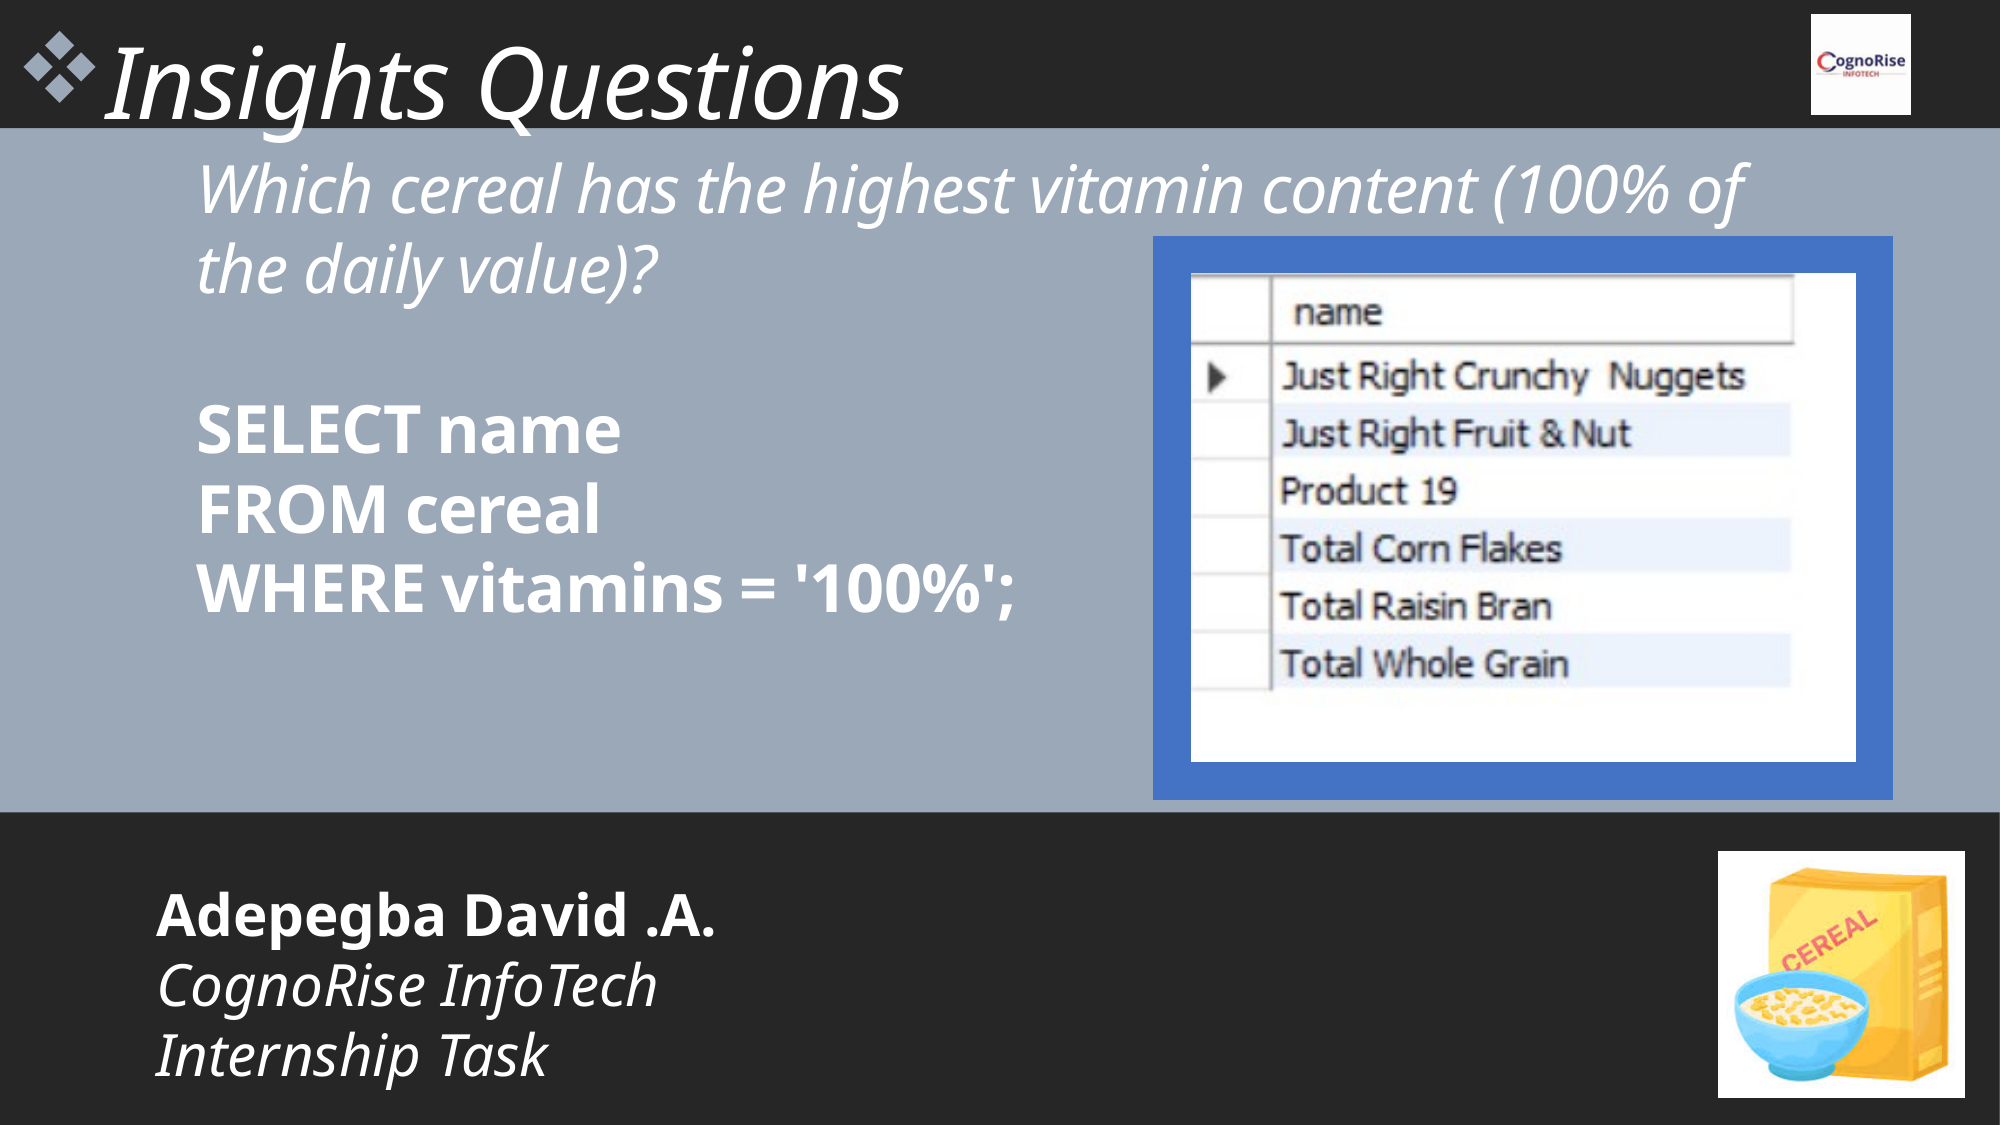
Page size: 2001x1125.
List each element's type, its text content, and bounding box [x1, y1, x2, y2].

picture [1718, 851, 1965, 1098]
picture [1811, 14, 1911, 115]
subtitle Insights Questions [0, 0, 2000, 129]
text_box [0, 812, 2000, 1125]
text_box Adepegba David .A. CognoRise InfoTech Internship Task [141, 870, 1718, 1096]
text_box [0, 129, 2000, 812]
picture [1190, 273, 1856, 763]
text_box Which cereal has the highest vitamin content (100% of the daily value)? SELECT name FROM cereal WHERE vitamins = '100%'; [181, 139, 1832, 778]
